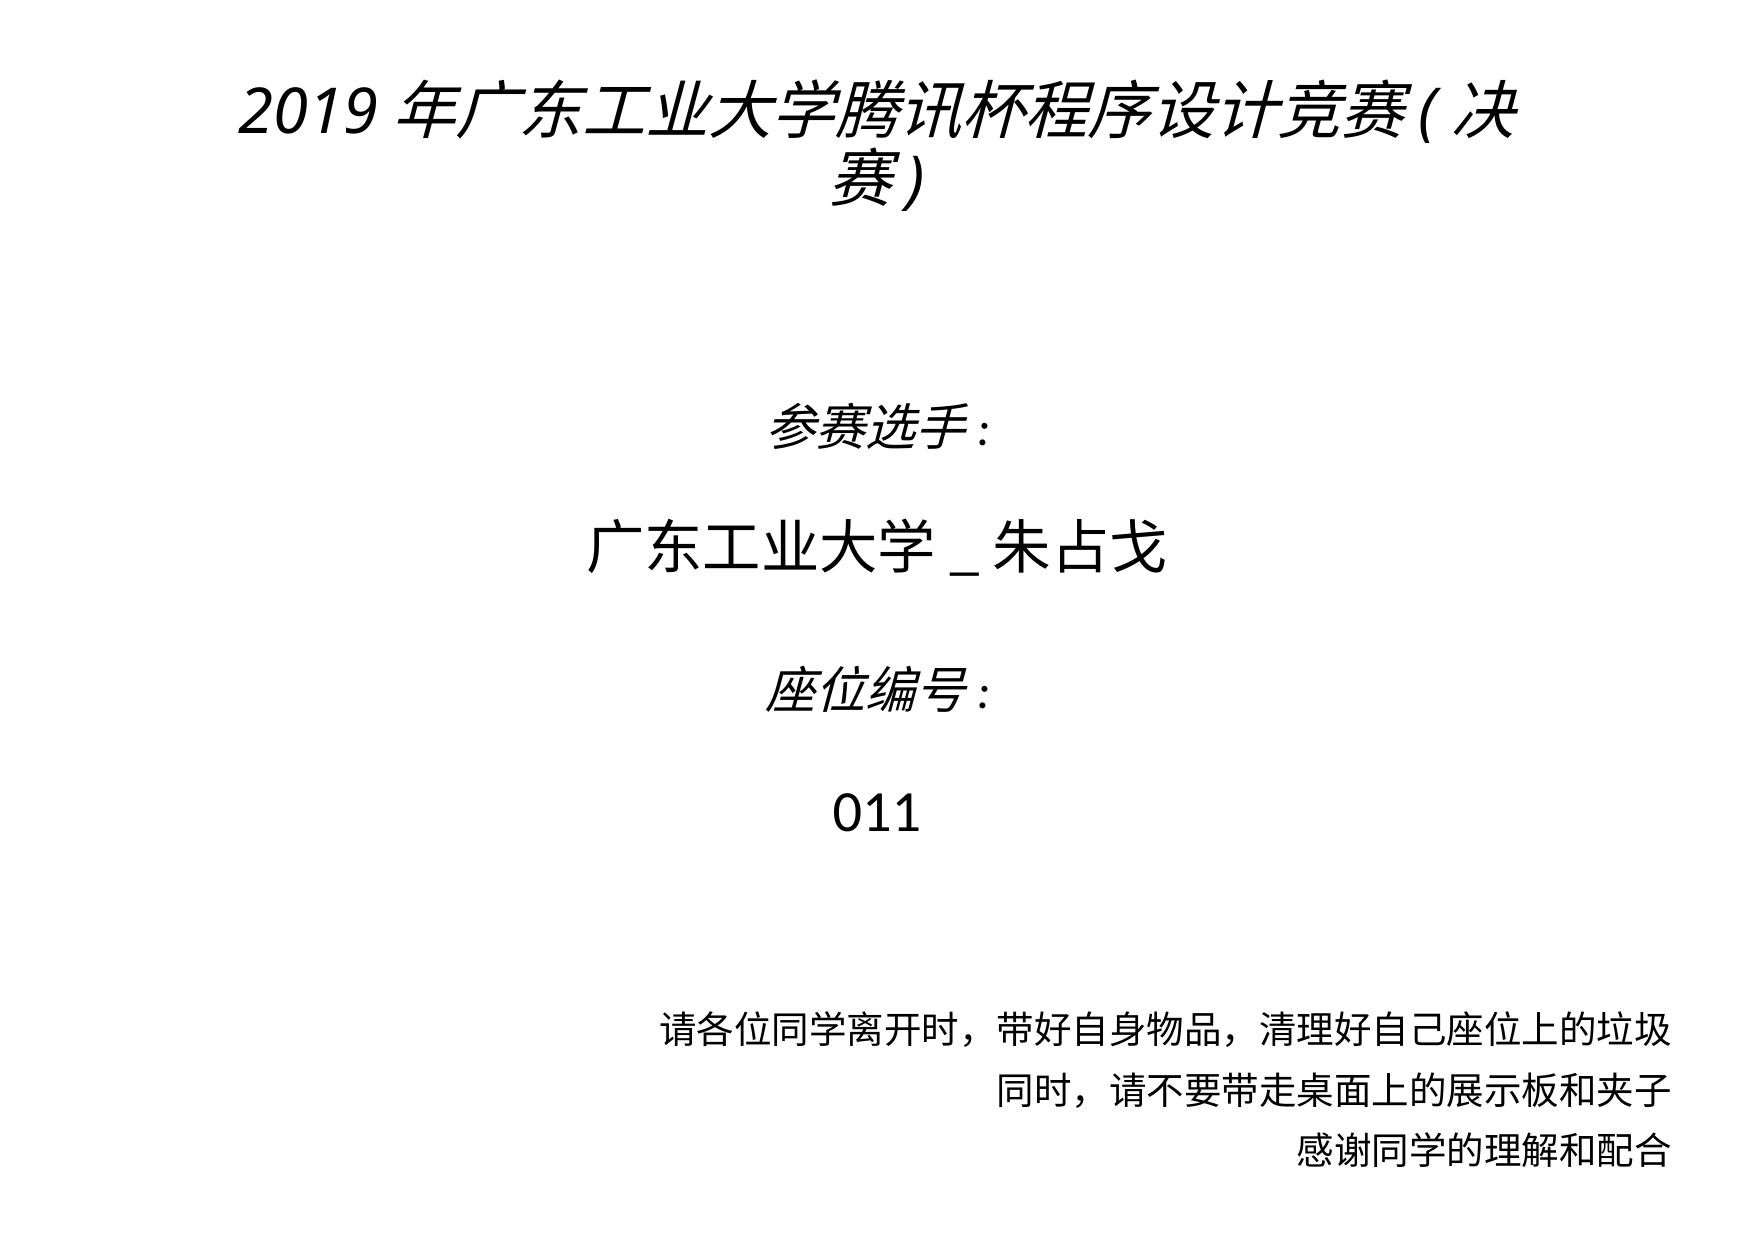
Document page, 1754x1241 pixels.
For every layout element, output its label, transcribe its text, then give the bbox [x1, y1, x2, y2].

title 2019年广东工业大学腾讯杯程序设计竞赛(决赛) [178, 71, 1576, 224]
text_box 011 [610, 765, 1144, 851]
text_box 同时，请不要带走桌面上的展示板和夹子 [630, 1059, 1687, 1119]
text_box 参赛选手: [750, 388, 1004, 463]
text_box 广东工业大学_朱占戈 [566, 502, 1188, 588]
text_box 请各位同学离开时，带好自身物品，清理好自己座位上的垃圾 [630, 998, 1687, 1059]
text_box 感谢同学的理解和配合 [630, 1119, 1687, 1180]
text_box 座位编号: [750, 651, 1004, 727]
